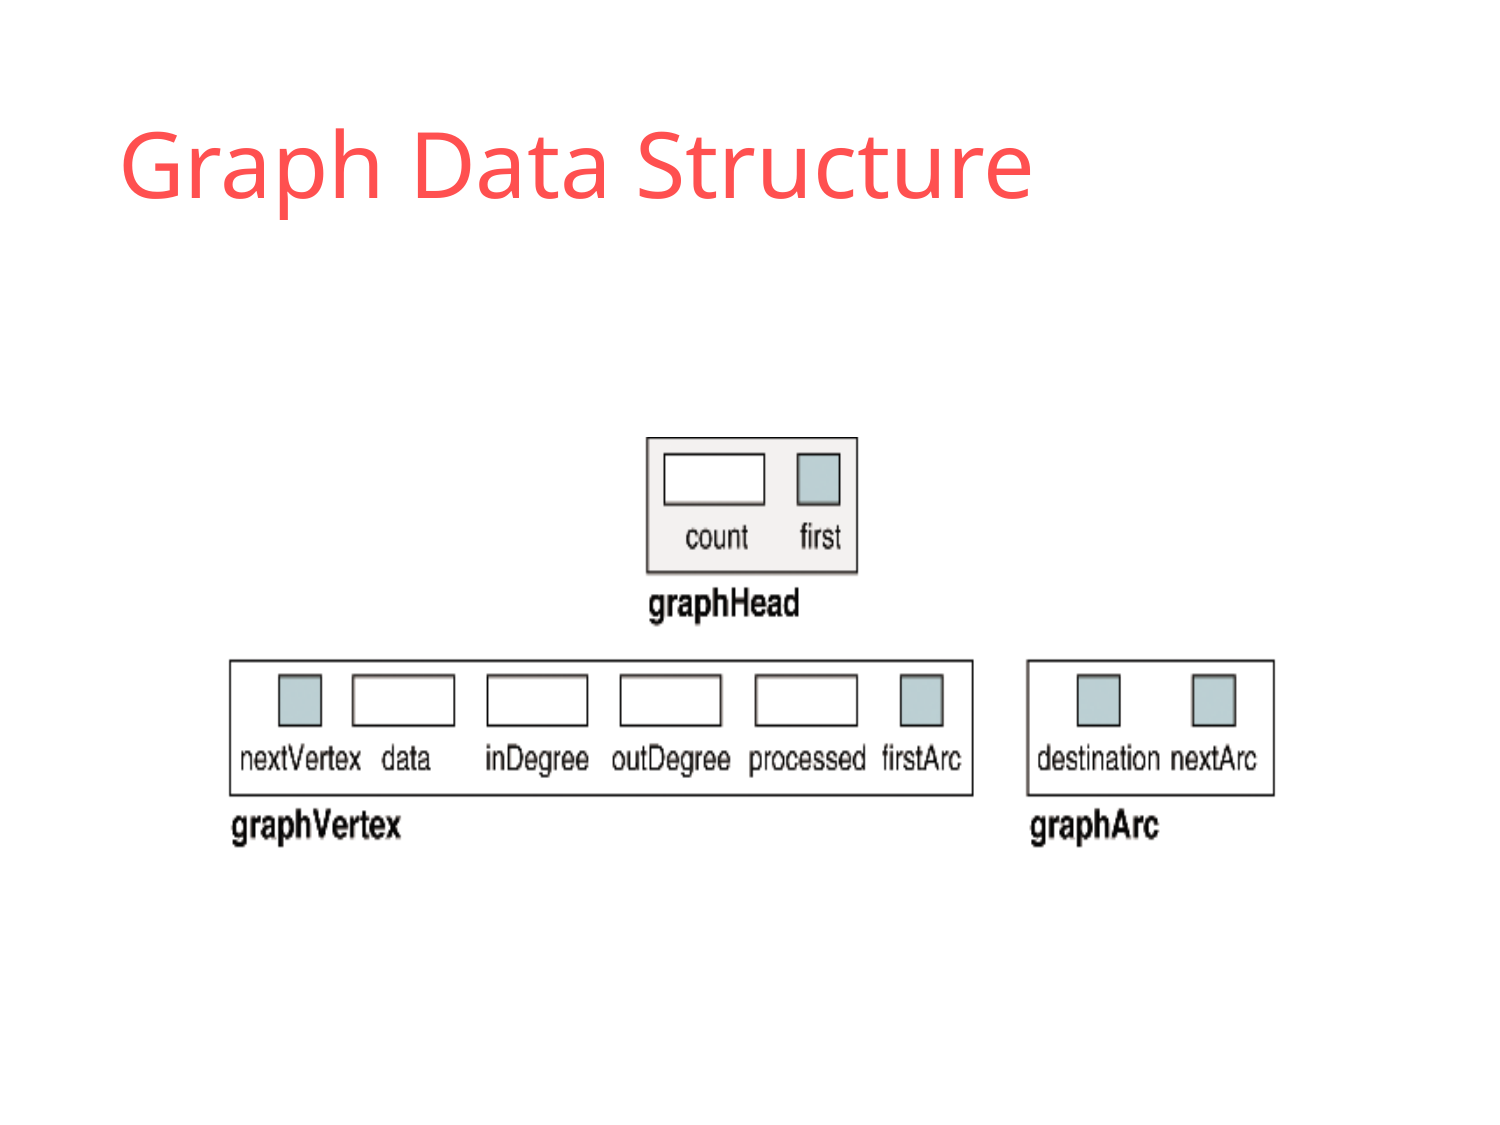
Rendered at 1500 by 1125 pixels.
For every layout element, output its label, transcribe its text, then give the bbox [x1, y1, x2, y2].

title Graph Data Structure [103, 59, 1397, 278]
picture [207, 437, 1293, 875]
